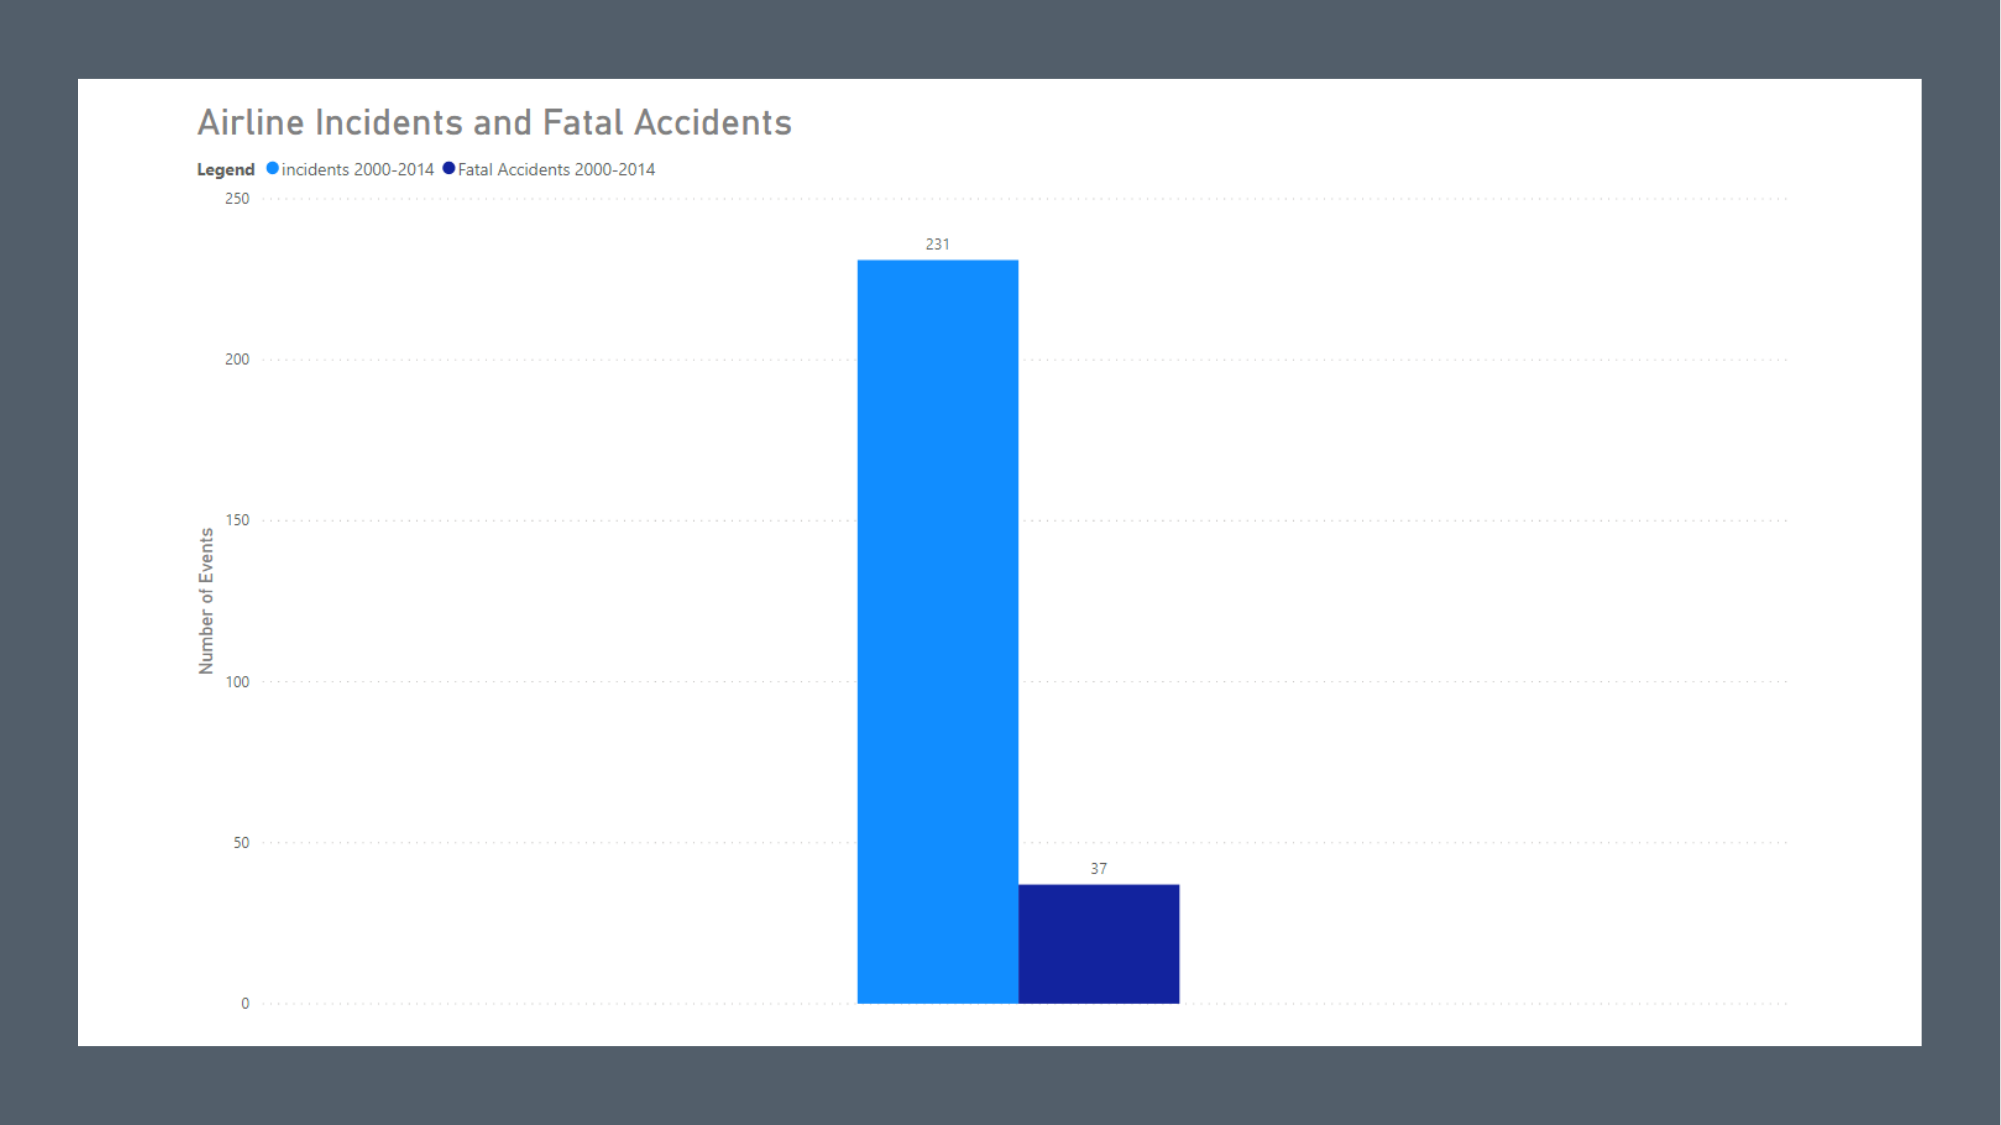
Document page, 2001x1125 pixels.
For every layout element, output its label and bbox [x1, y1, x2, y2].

text_box [77, 77, 1923, 1048]
picture [183, 105, 1817, 1020]
text_box [0, 0, 2000, 1125]
